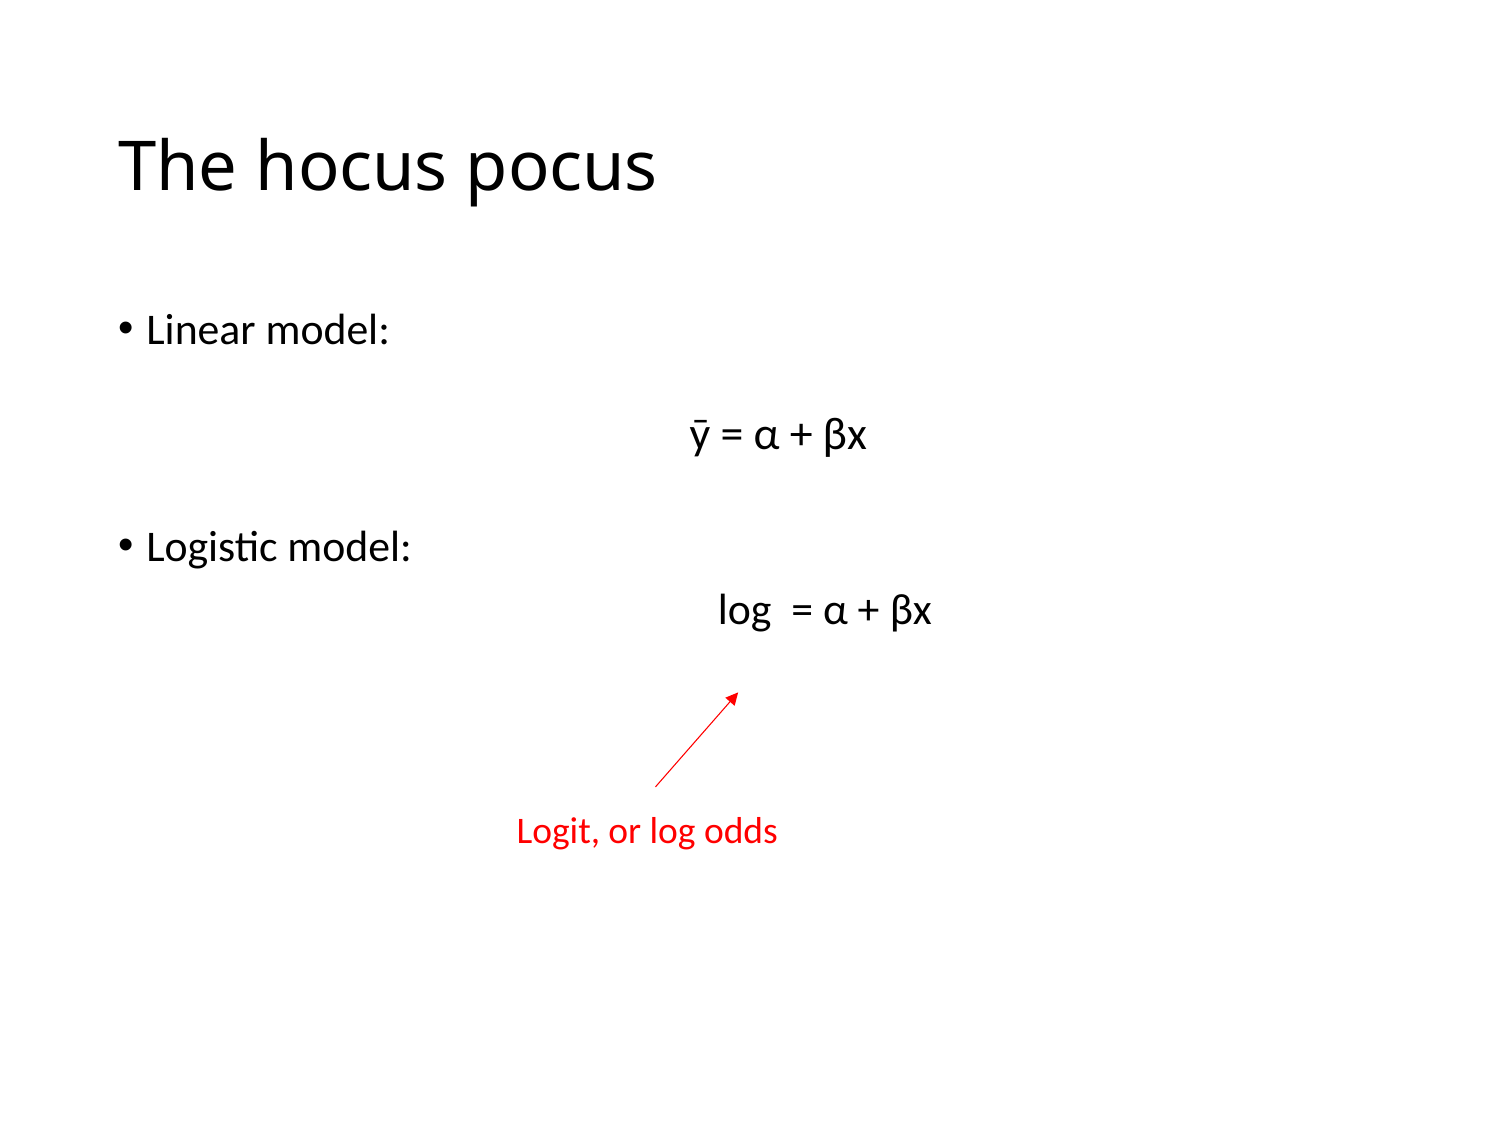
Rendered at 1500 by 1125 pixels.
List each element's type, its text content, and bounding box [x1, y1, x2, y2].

title The hocus pocus [103, 59, 1397, 278]
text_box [655, 692, 739, 787]
text_box Logit, or log odds [501, 798, 857, 859]
